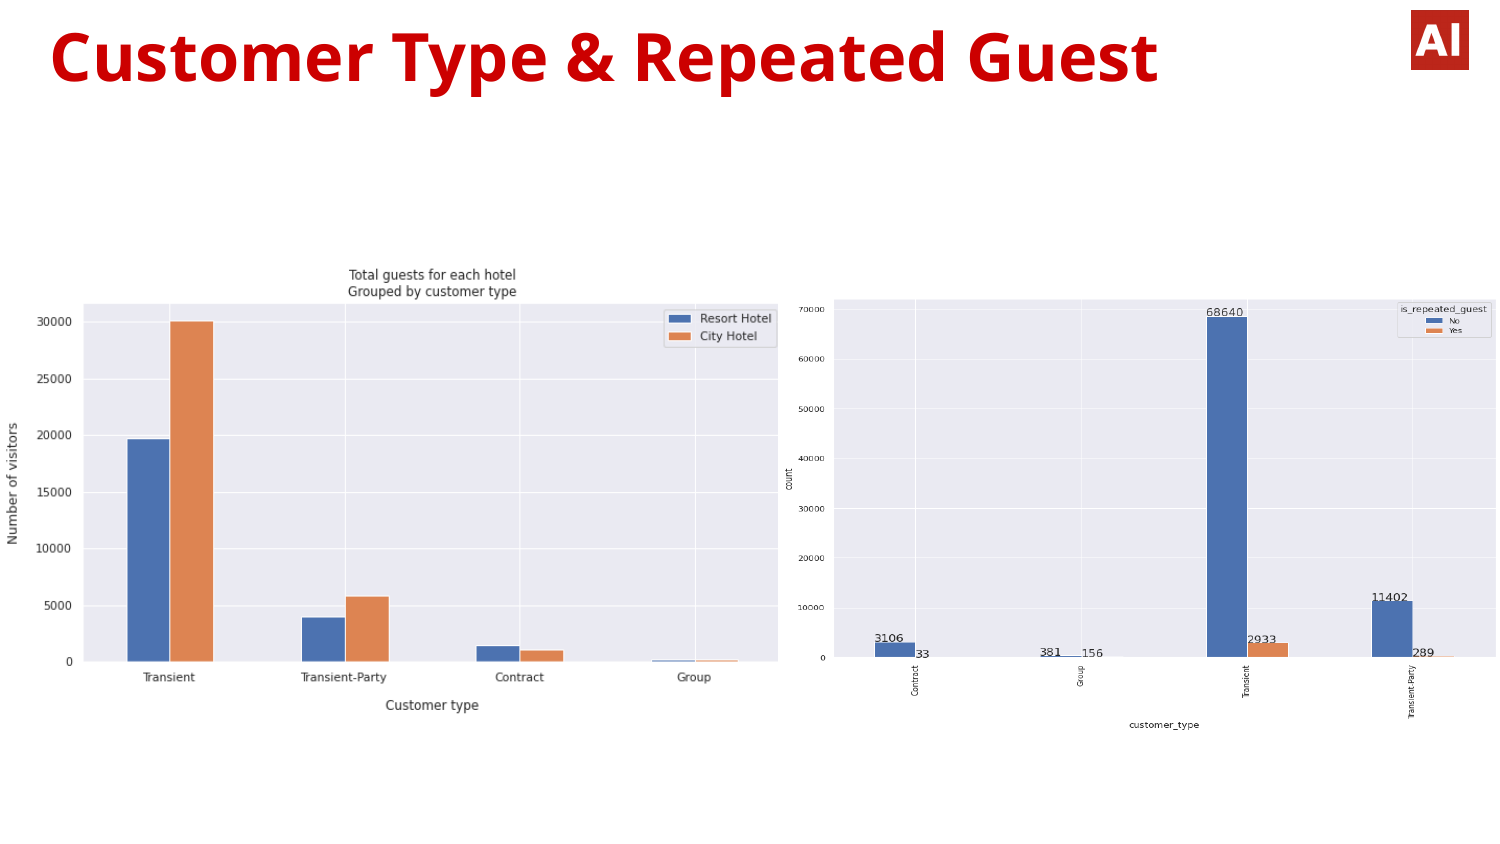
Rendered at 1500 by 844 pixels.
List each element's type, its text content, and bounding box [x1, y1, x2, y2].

picture [0, 260, 1500, 734]
title Customer Type & Repeated Guest [0, 0, 1500, 167]
